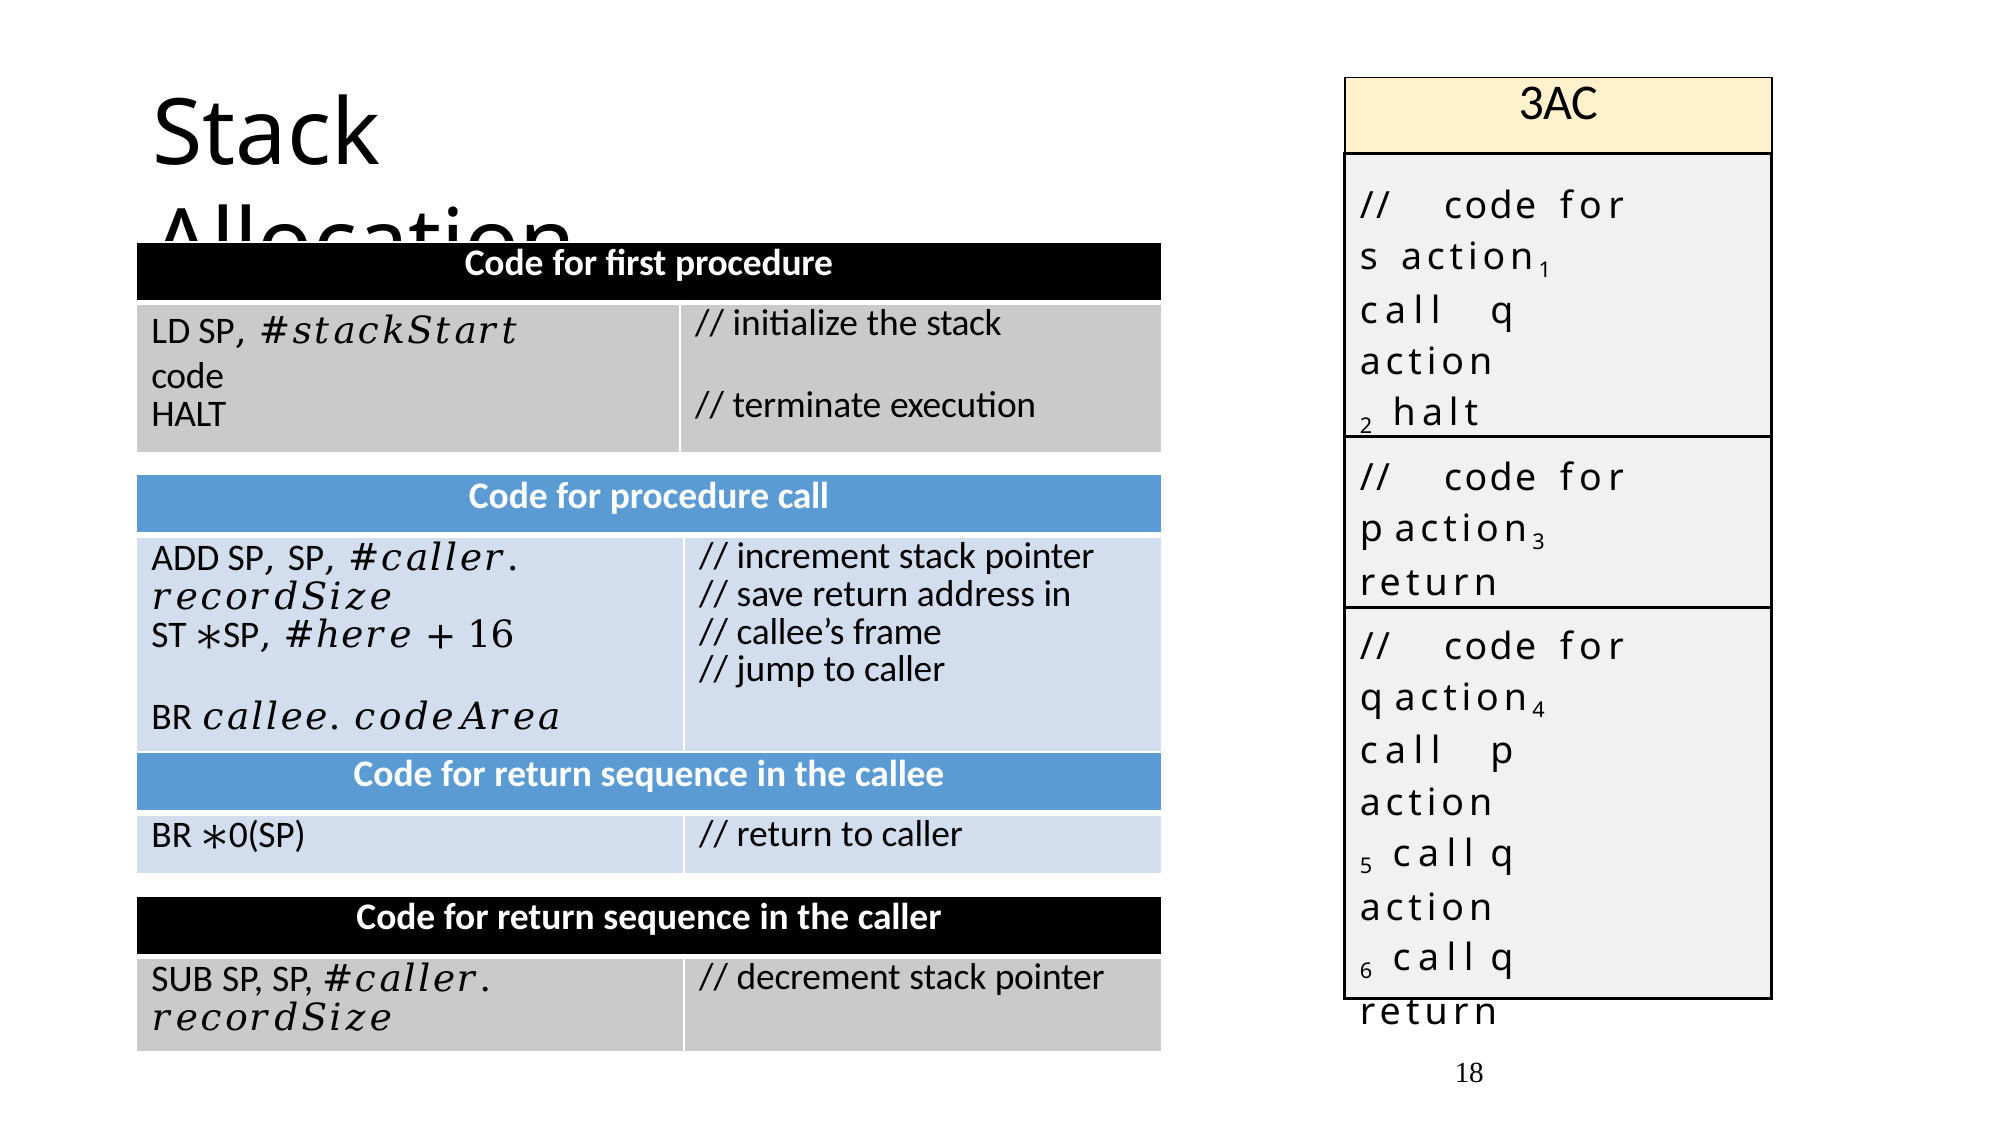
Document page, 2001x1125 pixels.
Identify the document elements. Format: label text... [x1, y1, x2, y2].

slide_number 18 [1440, 1046, 1900, 1103]
table_cell // initialize the stack // terminate execution [681, 305, 1161, 452]
table_cell // decrement stack pointer [685, 959, 1161, 1051]
table_cell BR ∗0(SP) [137, 816, 683, 873]
table_cell // return to caller [685, 816, 1161, 873]
table_header Code for procedure call [137, 475, 1161, 532]
table_cell ADD SP, SP, #𝑐𝑎𝑙𝑙𝑒𝑟. 𝑟𝑒𝑐𝑜𝑟𝑑𝑆𝑖𝑧𝑒 ST ∗SP, #ℎ𝑒𝑟𝑒 + 16 BR 𝑐𝑎𝑙𝑙𝑒𝑒. 𝑐𝑜𝑑𝑒𝐴𝑟𝑒𝑎 [137, 538, 683, 751]
table_header 3AC [1346, 78, 1771, 152]
table_cell // code for p action3 return [1346, 438, 1770, 606]
table_header Code for return sequence in the callee [137, 753, 1161, 810]
table_cell // code for q action4 call p action5 call q action6 call q return [1346, 609, 1770, 997]
title Stack Allocation [150, 70, 735, 241]
table_cell // code for s action1 call q action2 halt [1346, 155, 1770, 435]
table_cell // increment stack pointer // save return address in // callee’s frame // jump to caller [685, 538, 1161, 751]
table_cell LD SP, #𝑠𝑡𝑎𝑐𝑘𝑆𝑡𝑎𝑟𝑡 code HALT [137, 305, 679, 452]
table_cell SUB SP, SP, #𝑐𝑎𝑙𝑙𝑒𝑟. 𝑟𝑒𝑐𝑜𝑟𝑑𝑆𝑖𝑧𝑒 [137, 959, 683, 1051]
table_header Code for return sequence in the caller [137, 897, 1161, 954]
table_header Code for first procedure [137, 243, 1161, 300]
